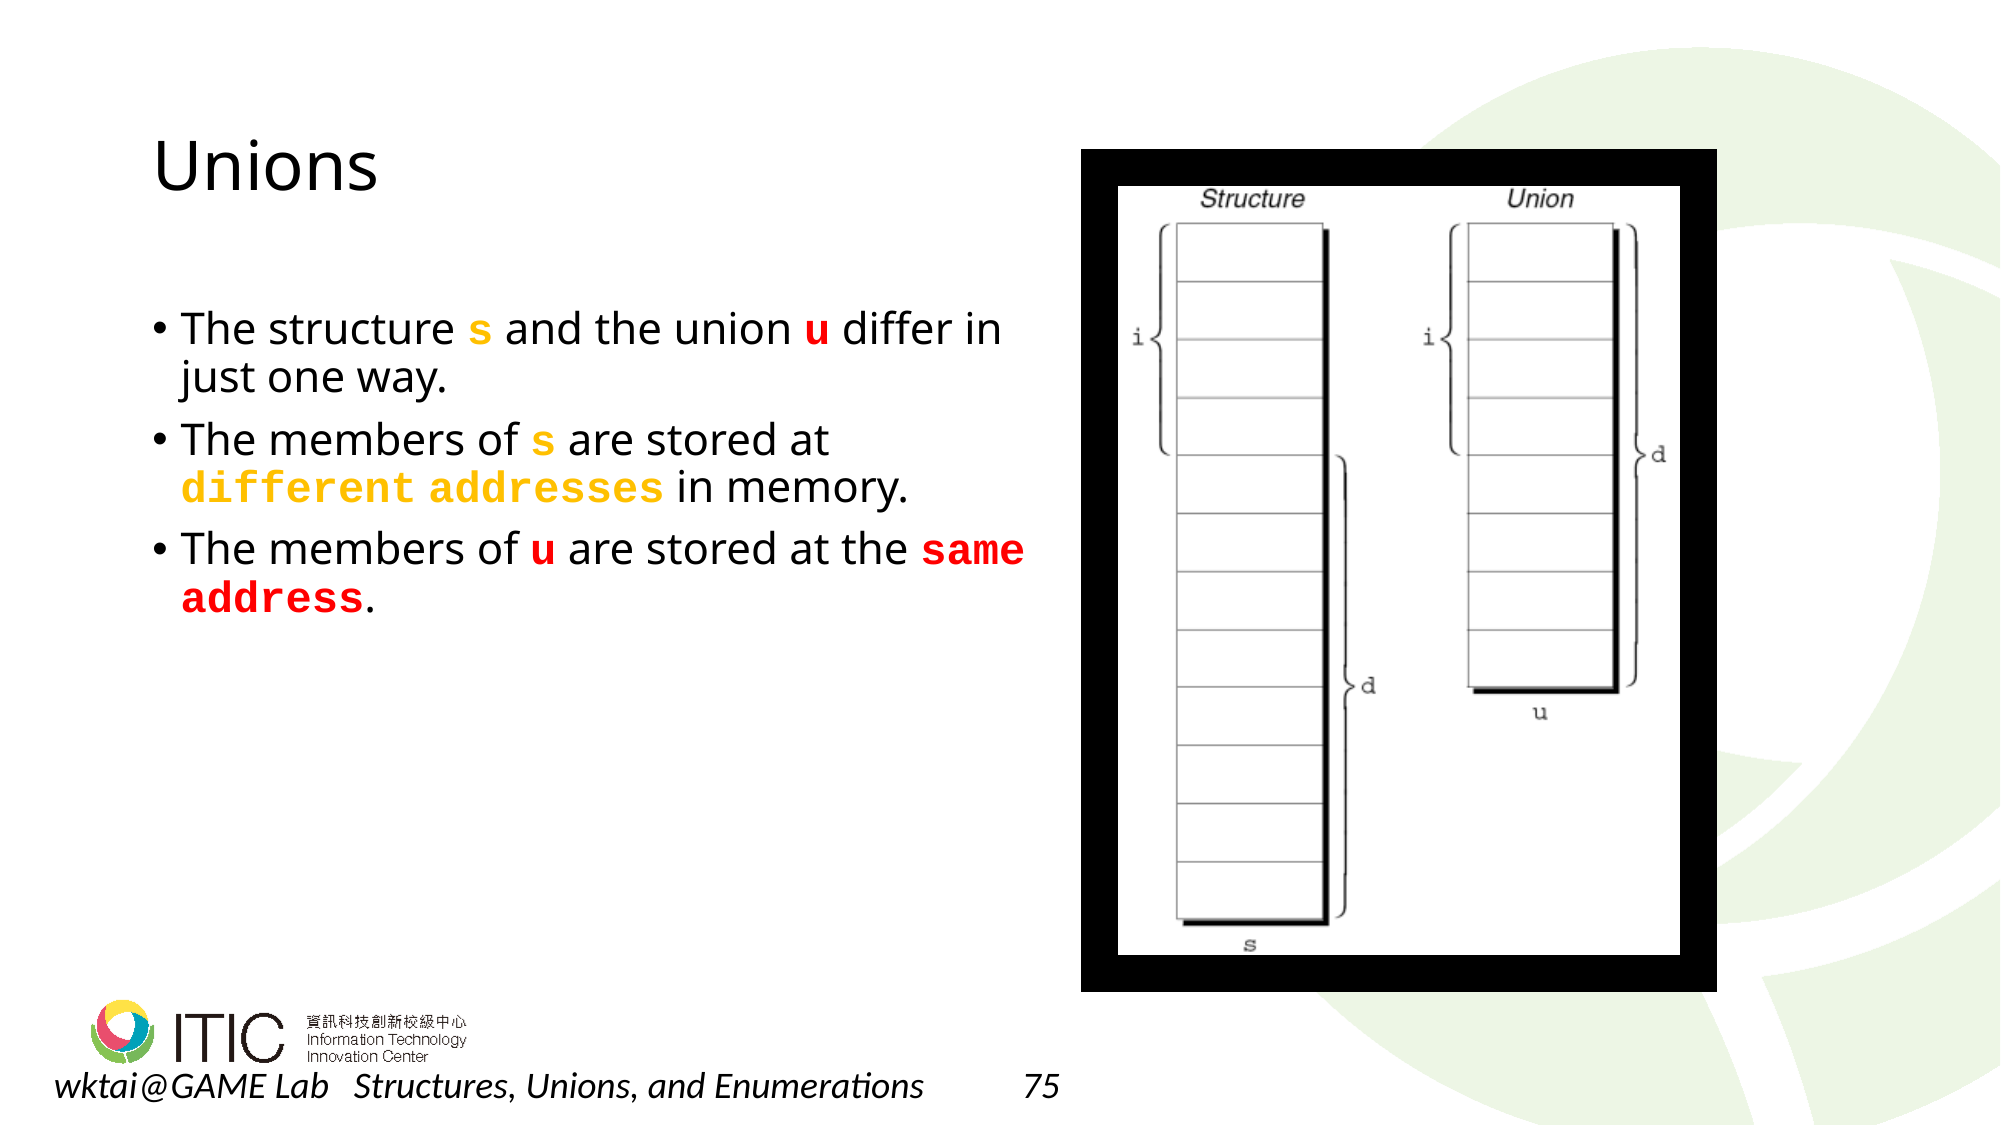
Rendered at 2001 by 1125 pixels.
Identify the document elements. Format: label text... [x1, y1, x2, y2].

picture [0, 0, 2001, 1125]
list The structure s and the union u differ in just one way. The members of s are stored at different addresses in memory. The members of u are stored at the same address. [137, 299, 1071, 1014]
title Unions [137, 59, 1863, 278]
